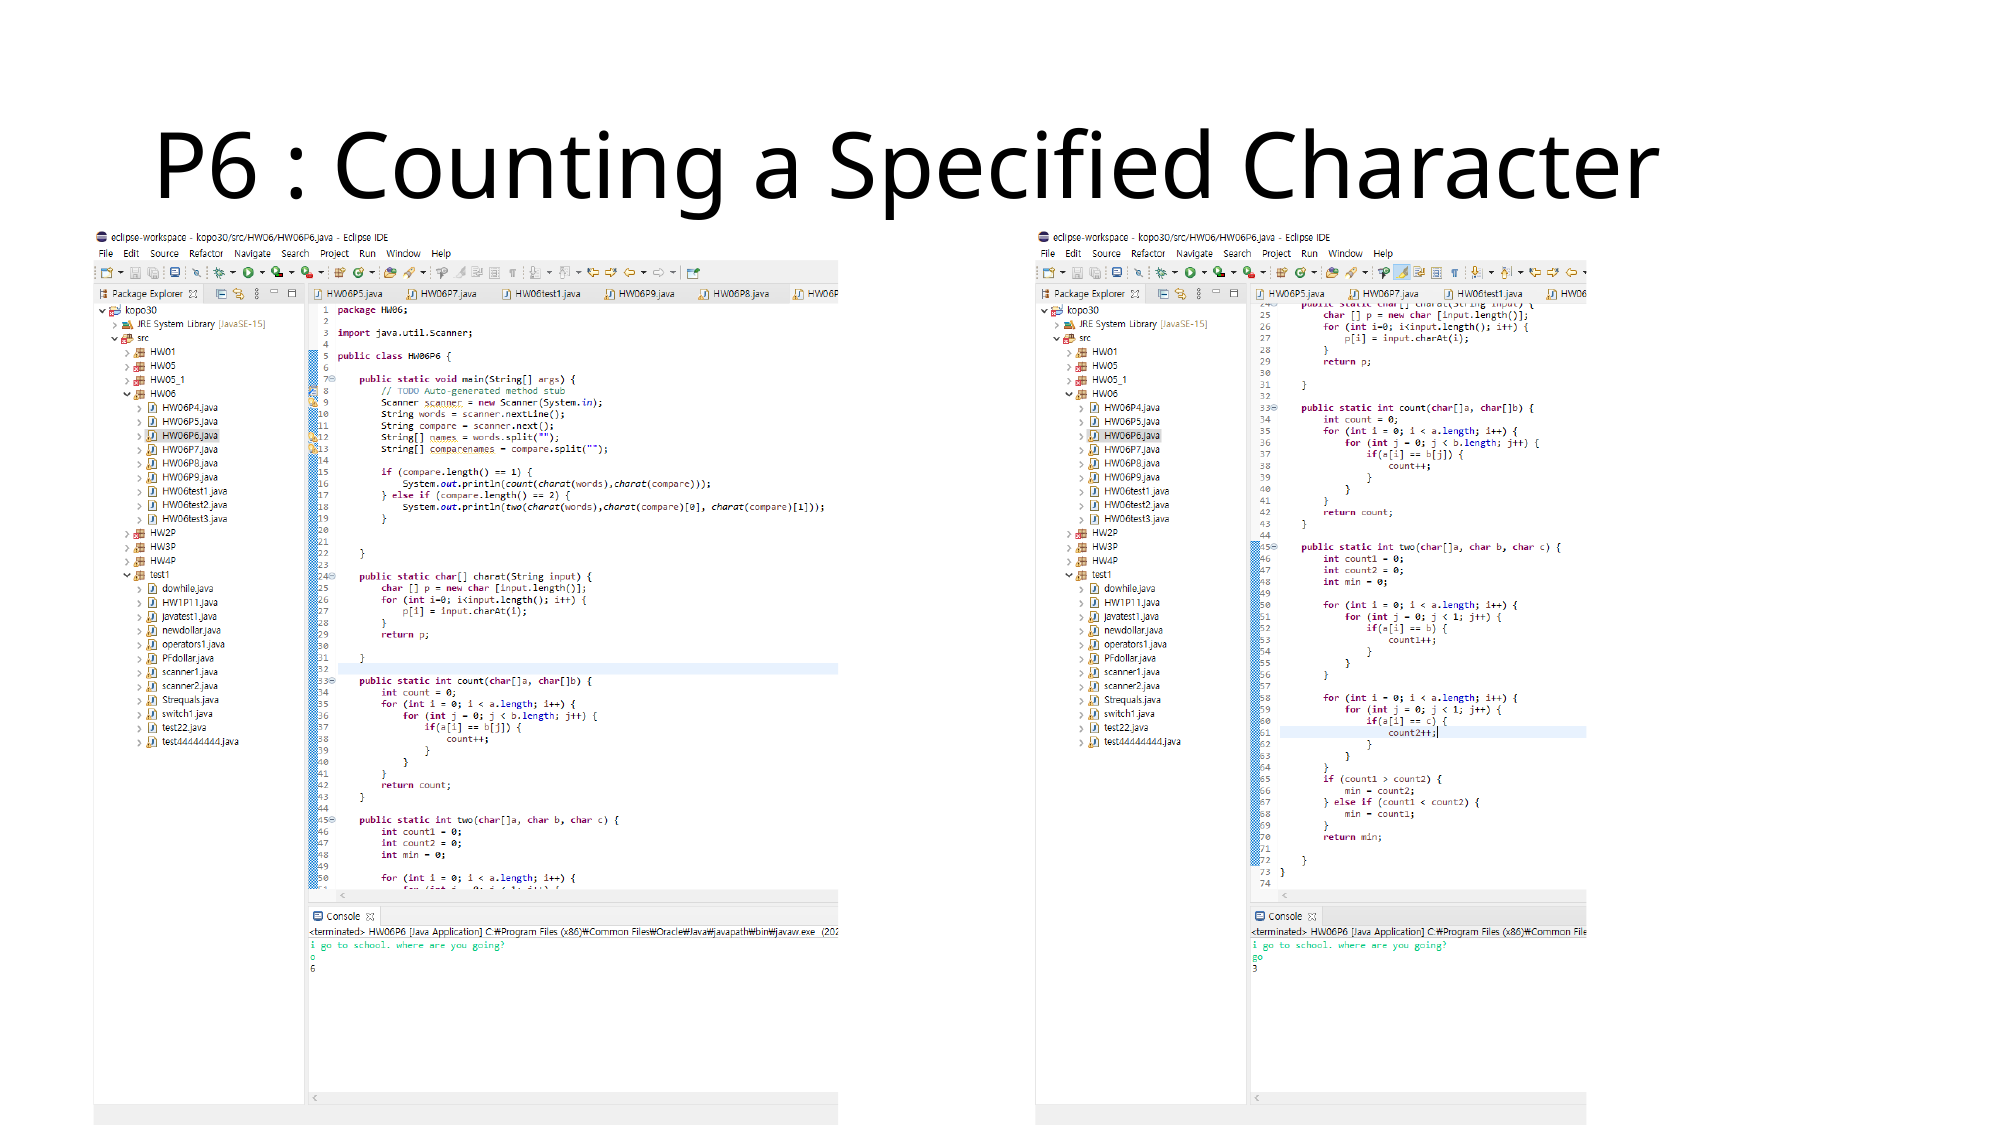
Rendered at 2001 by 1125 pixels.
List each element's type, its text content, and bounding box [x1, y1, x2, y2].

picture [1035, 228, 1587, 1125]
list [93, 228, 839, 1125]
title P6 : Counting a Specified Character [137, 59, 1863, 278]
